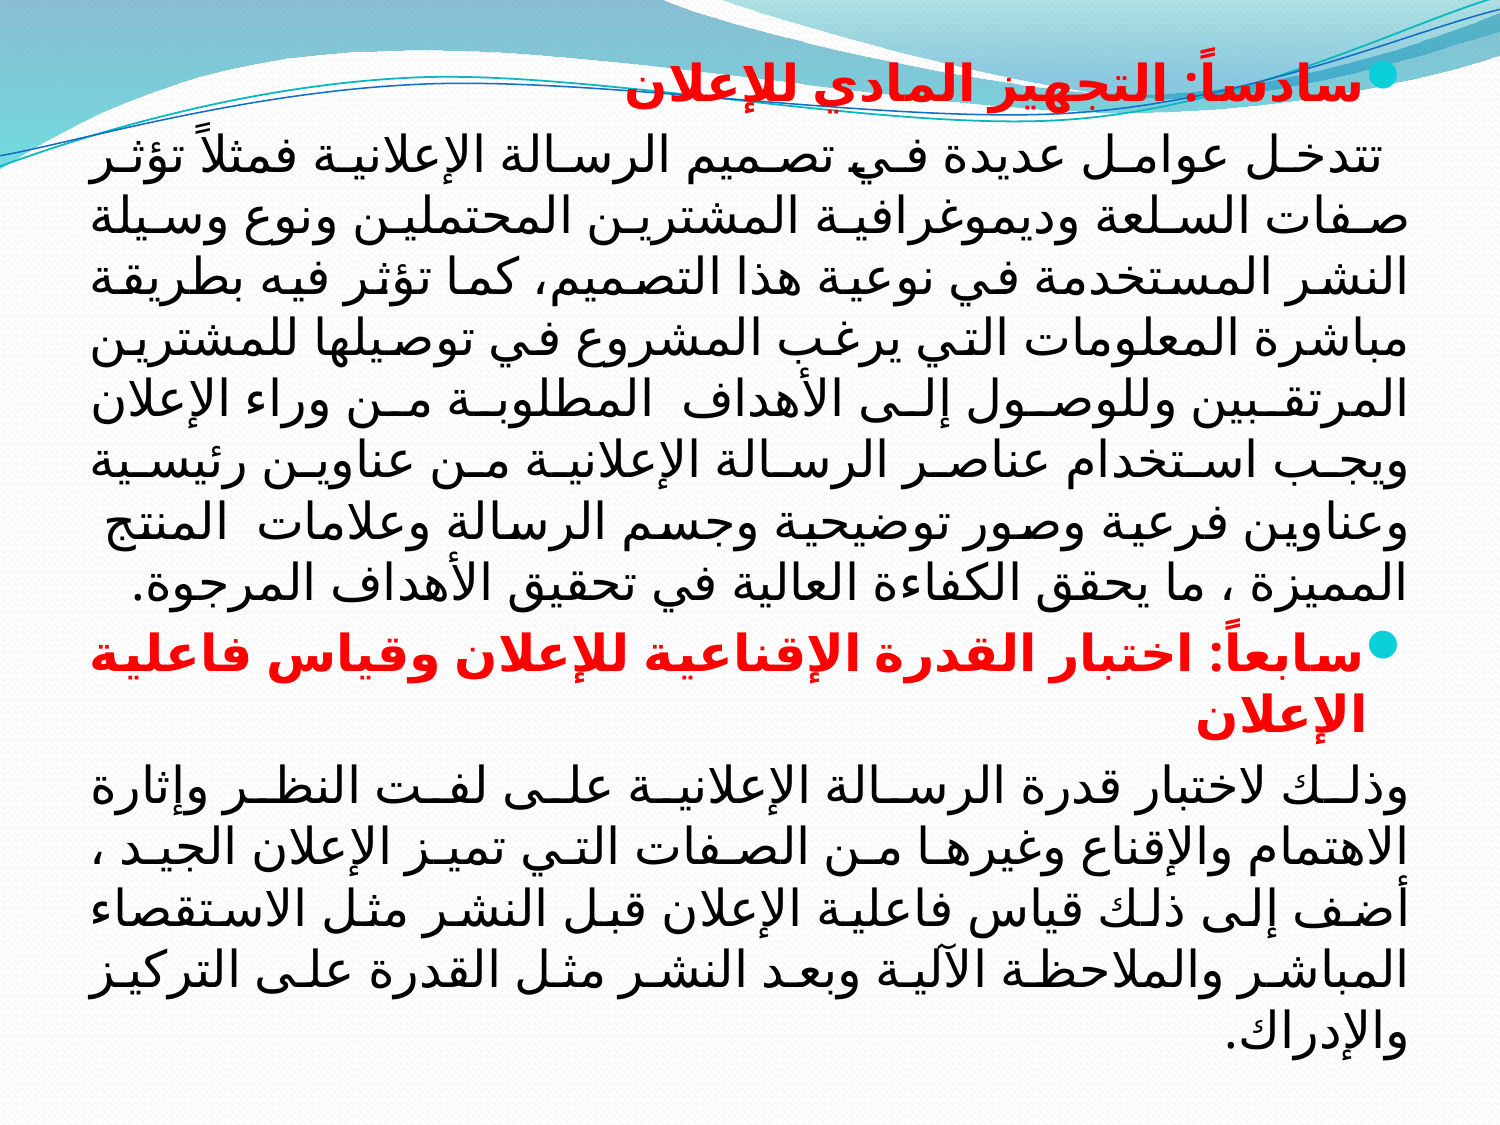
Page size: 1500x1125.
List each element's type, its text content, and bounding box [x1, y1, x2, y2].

list سادساً: التجهيز المادي للإعلان تتدخل عوامل عديدة في تصميم الرسالة الإعلانية فمثلاً تؤثر صفات السلعة وديموغرافية المشترين المحتملين ونوع وسيلة النشر المستخدمة في نوعية هذا التصميم، كما تؤثر فيه بطريقة مباشرة المعلومات التي يرغب المشروع في توصيلها للمشترين المرتقبين وللوصول إلى الأهداف المطلوبة من وراء الإعلان ويجب استخدام عناصر الرسالة الإعلانية من عناوين رئيسية وعناوين فرعية وصور توضيحية وجسم الرسالة وعلامات المنتج المميزة ، ما يحقق الكفاءة العالية في تحقيق الأهداف المرجوة. سابعاً: اختبار القدرة الإقناعية للإعلان وقياس فاعلية الإعلان وذلك لاختبار قدرة الرسالة الإعلانية على لفت النظر وإثارة الاهتمام والإقناع وغيرها من الصفات التي تميز الإعلان الجيد ، أضف إلى ذلك قياس فاعلية الإعلان قبل النشر مثل الاستقصاء المباشر والملاحظة الآلية وبعد النشر مثل القدرة على التركيز والإدراك. [75, 42, 1425, 1083]
